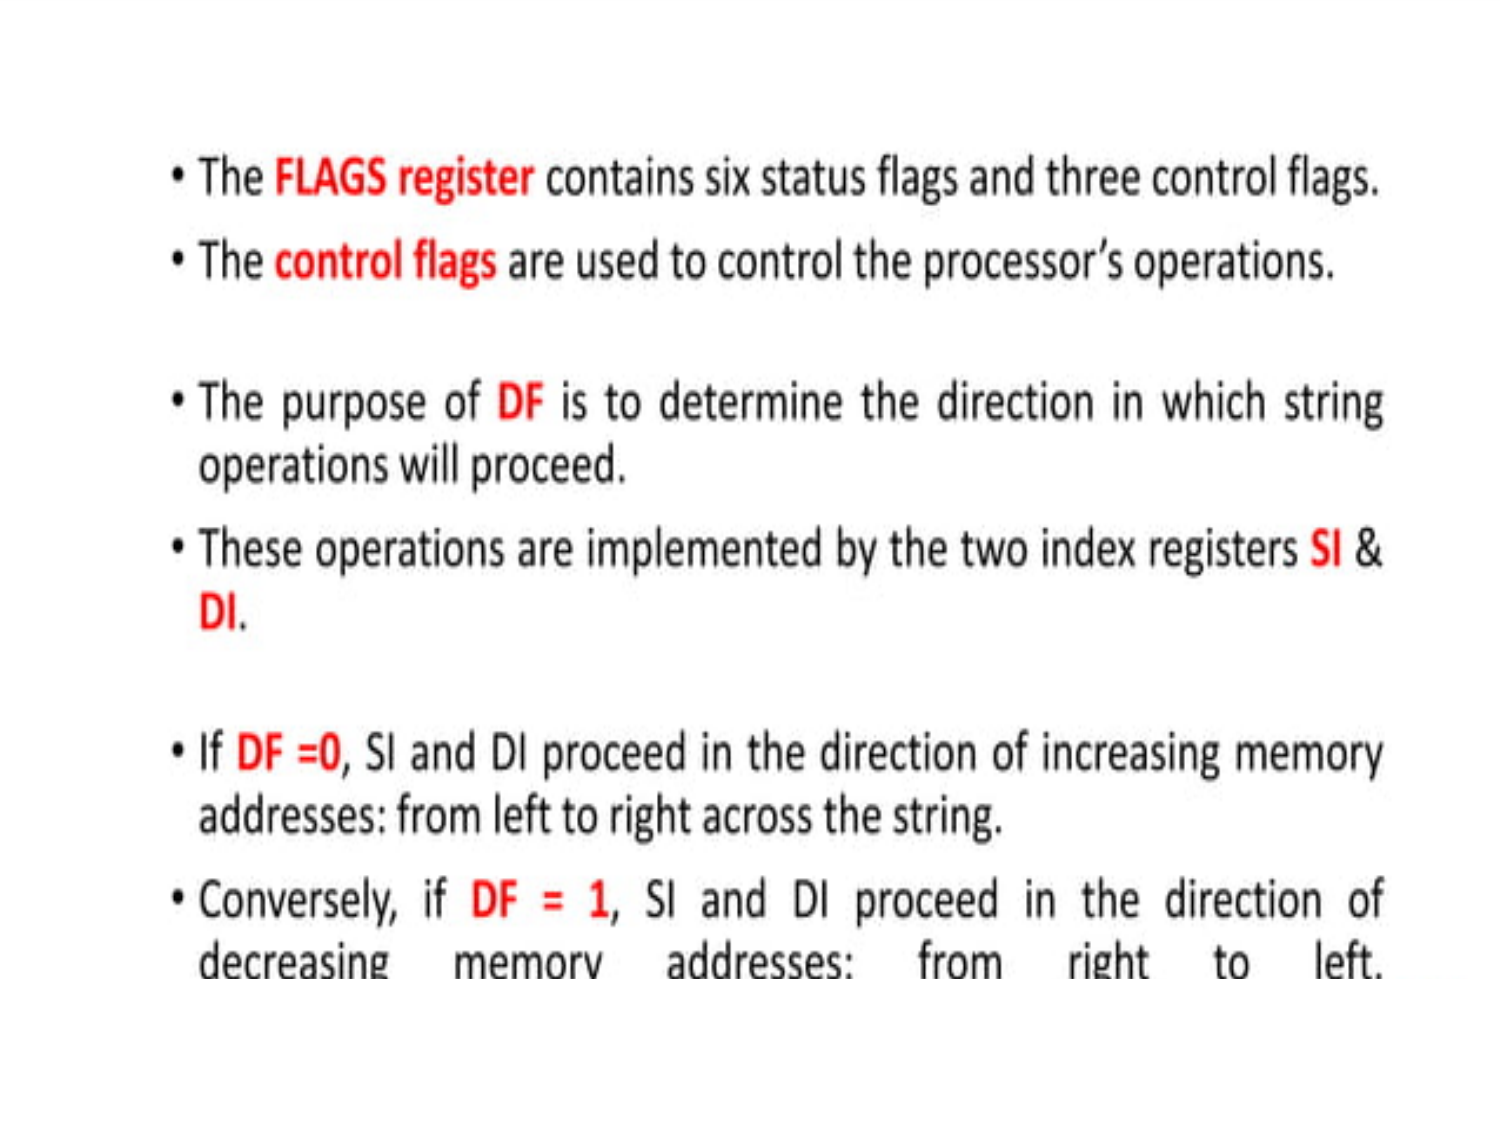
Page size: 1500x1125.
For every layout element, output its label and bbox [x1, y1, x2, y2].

picture [0, 0, 1500, 979]
